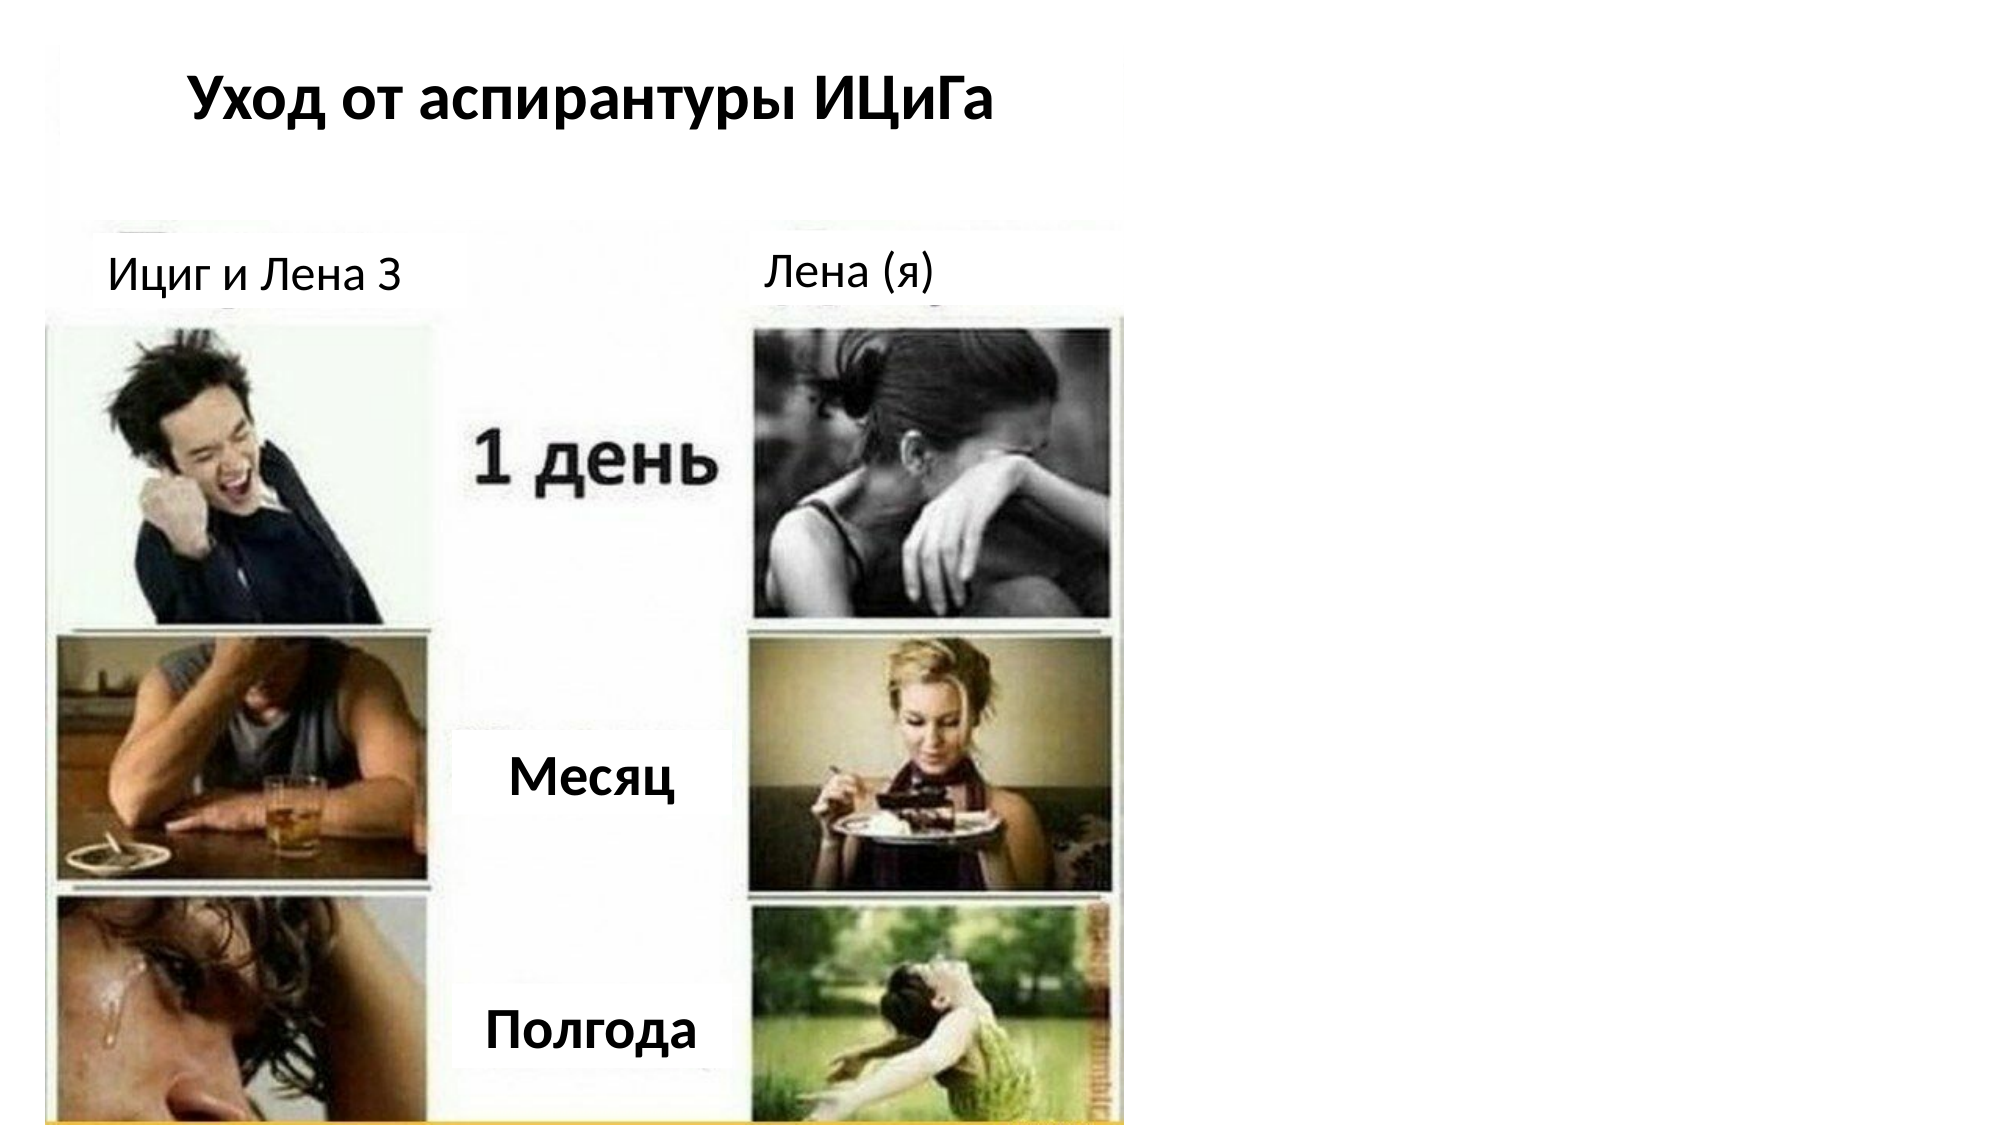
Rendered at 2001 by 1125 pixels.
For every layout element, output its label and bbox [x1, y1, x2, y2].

picture [45, 45, 1124, 1125]
